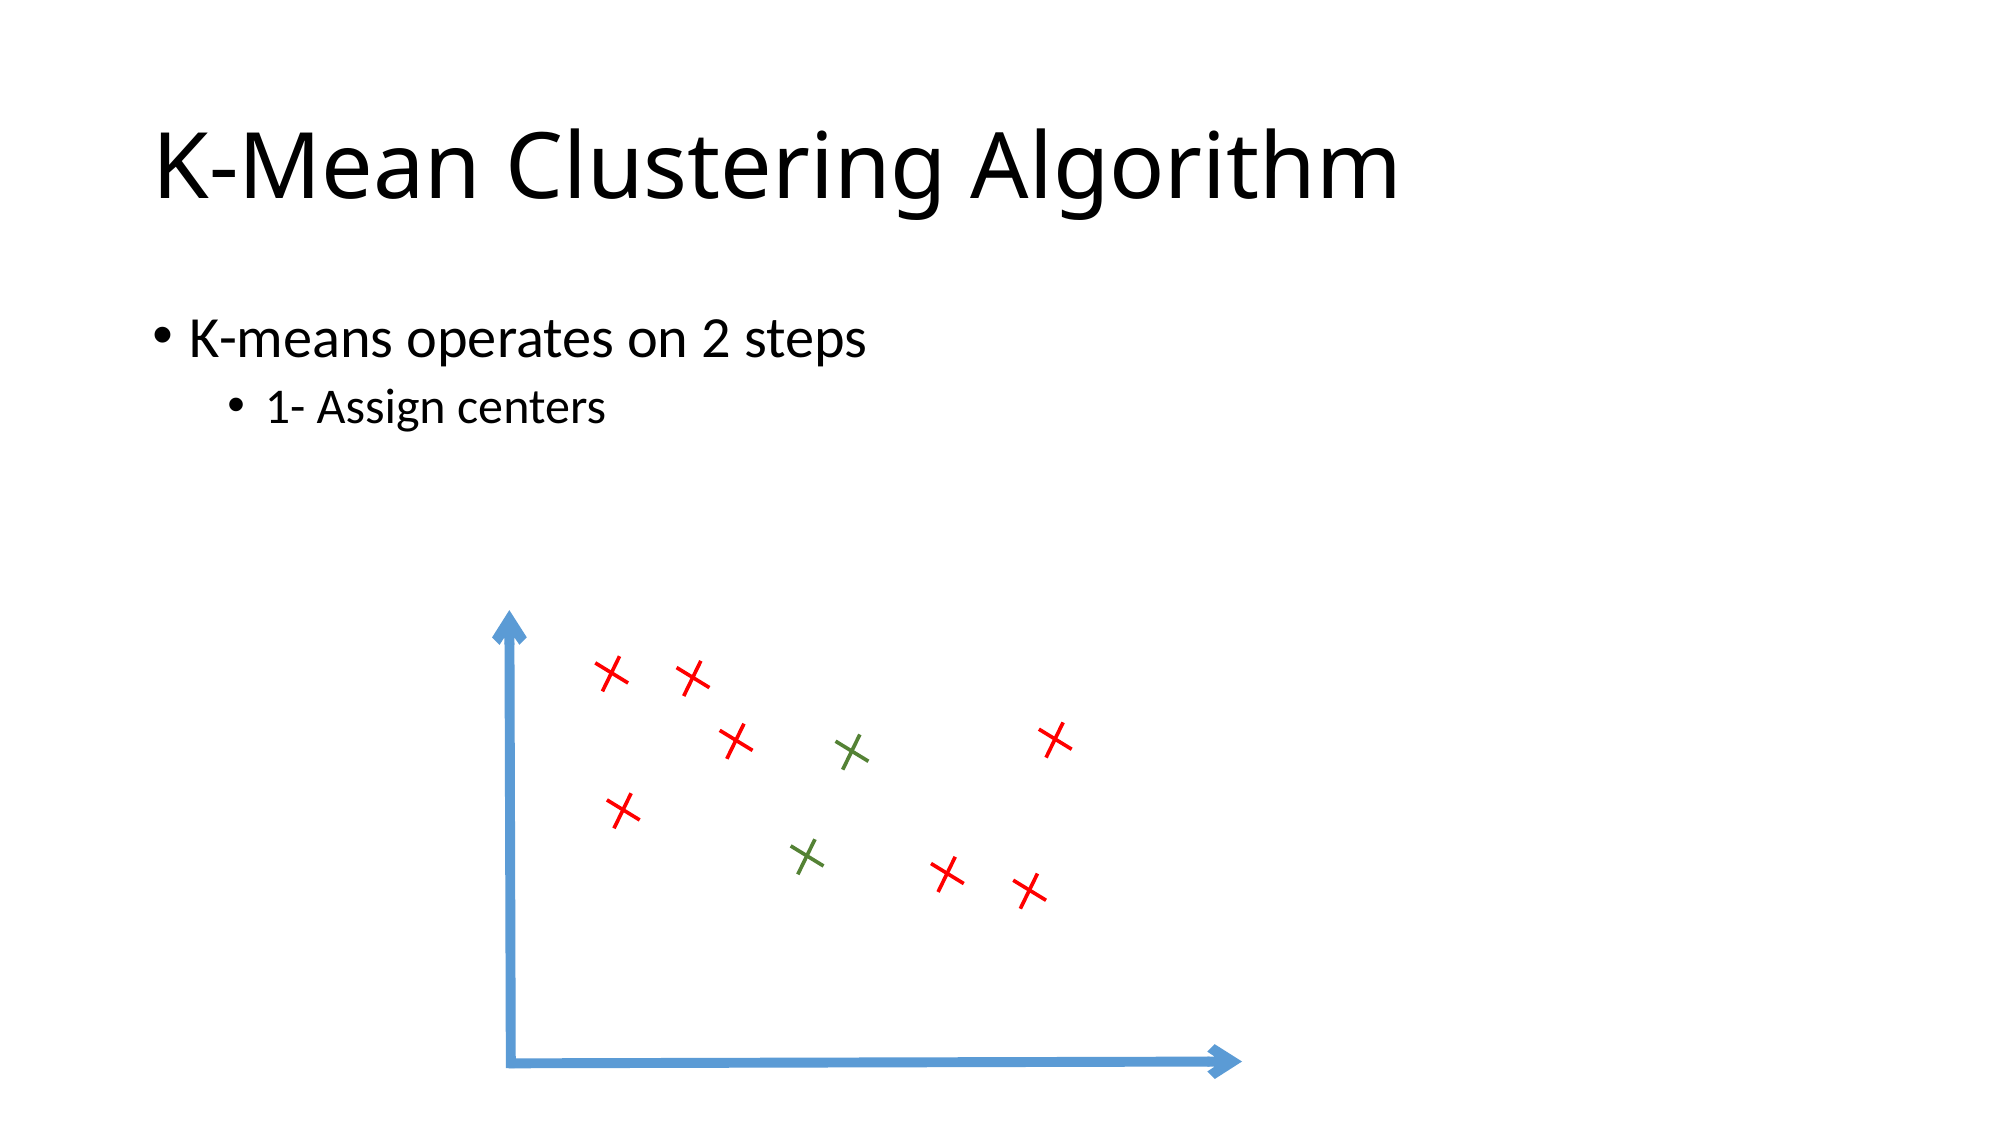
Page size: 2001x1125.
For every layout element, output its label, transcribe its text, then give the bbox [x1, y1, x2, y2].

title K-Mean Clustering Algorithm [137, 59, 1863, 278]
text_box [606, 793, 640, 829]
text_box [595, 656, 629, 692]
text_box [930, 856, 964, 892]
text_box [719, 723, 753, 759]
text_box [1013, 873, 1046, 909]
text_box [676, 660, 710, 696]
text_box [1038, 722, 1072, 758]
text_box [790, 839, 824, 875]
list K-means operates on 2 steps 1- Assign centers [137, 299, 1863, 1014]
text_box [835, 734, 869, 770]
